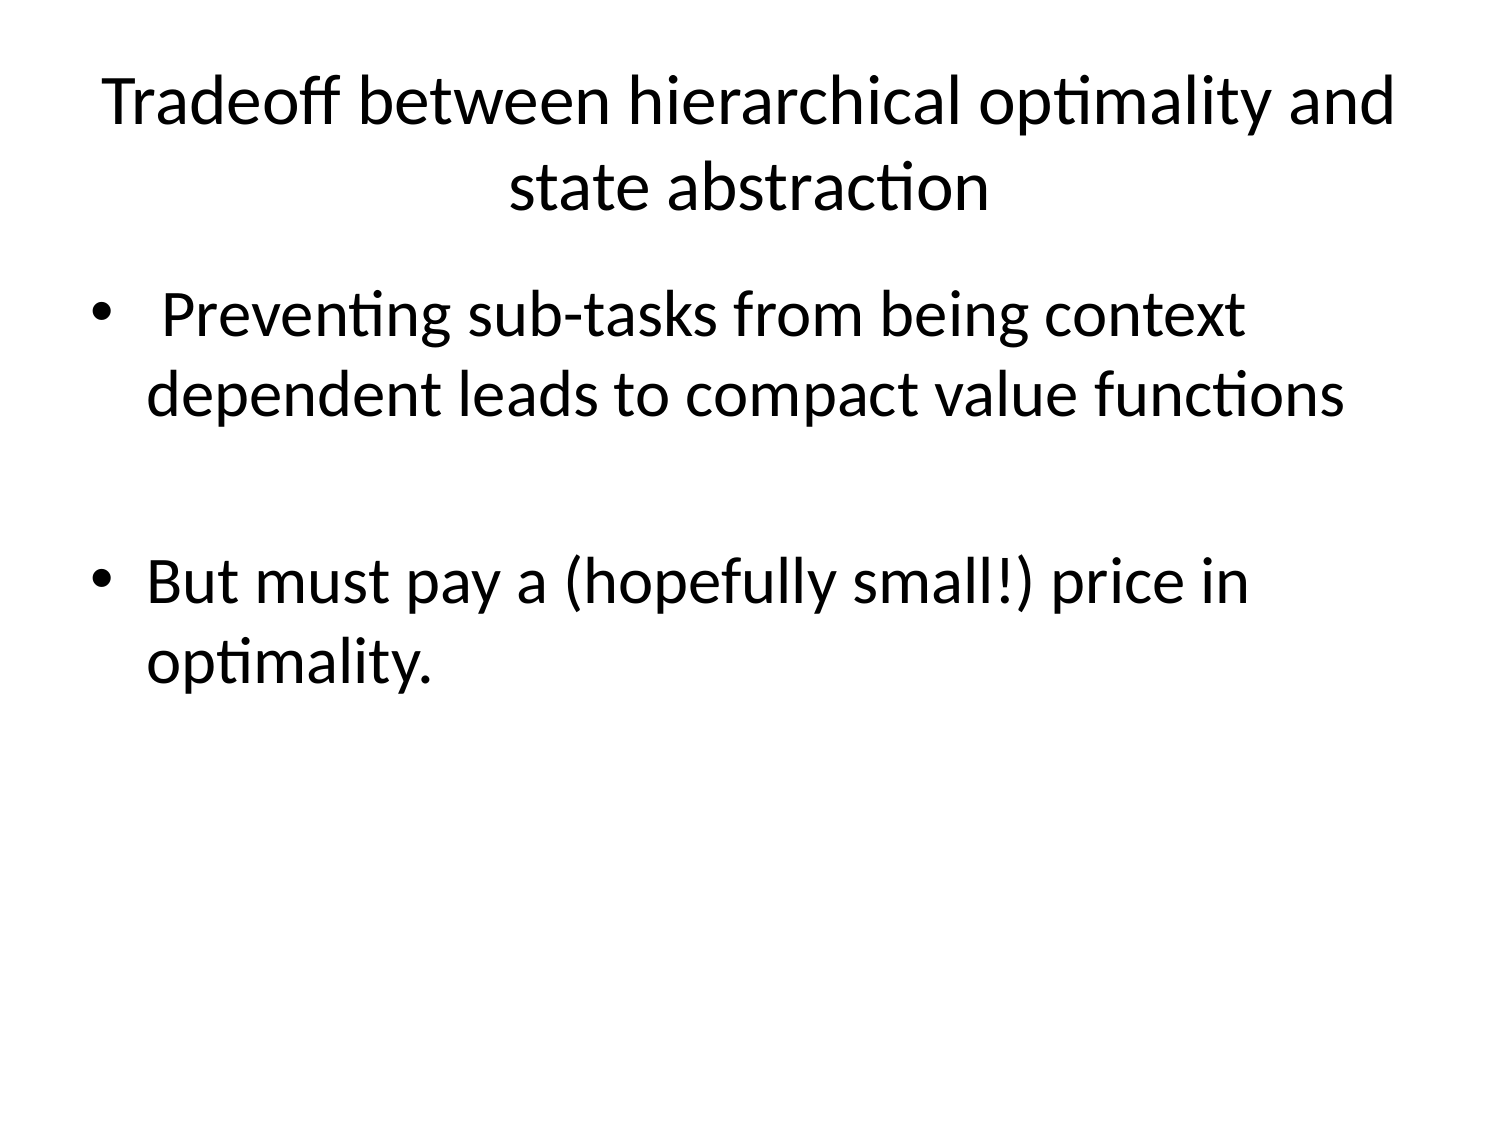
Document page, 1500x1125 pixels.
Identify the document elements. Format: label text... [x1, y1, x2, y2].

title Tradeoff between hierarchical optimality and state abstraction [75, 45, 1425, 233]
list Preventing sub-tasks from being context dependent leads to compact value functions But must pay a (hopefully small!) price in optimality. [75, 262, 1425, 1005]
